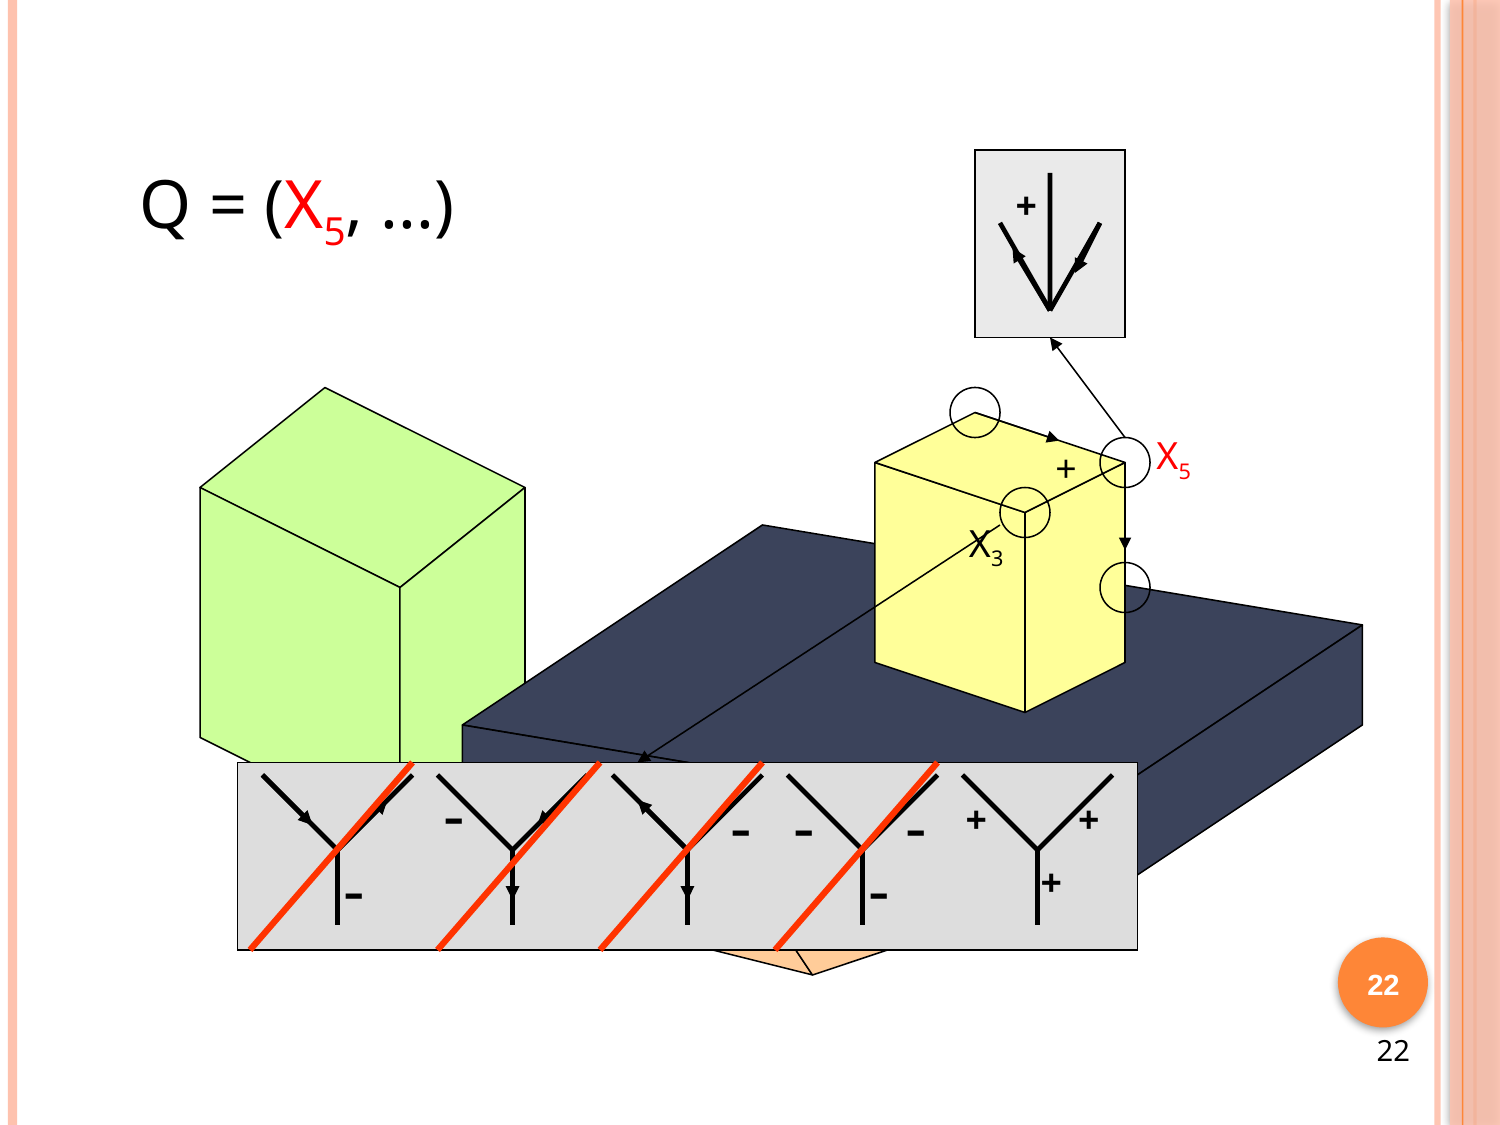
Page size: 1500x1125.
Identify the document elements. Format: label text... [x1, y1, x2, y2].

text_box Q = (X5, ...) [124, 154, 470, 260]
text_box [249, 761, 938, 951]
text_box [199, 386, 1363, 976]
text_box 22 [1074, 1024, 1425, 1103]
slide_number 22 [1333, 940, 1434, 1027]
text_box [236, 486, 1138, 951]
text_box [974, 149, 1151, 488]
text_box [974, 411, 1126, 551]
